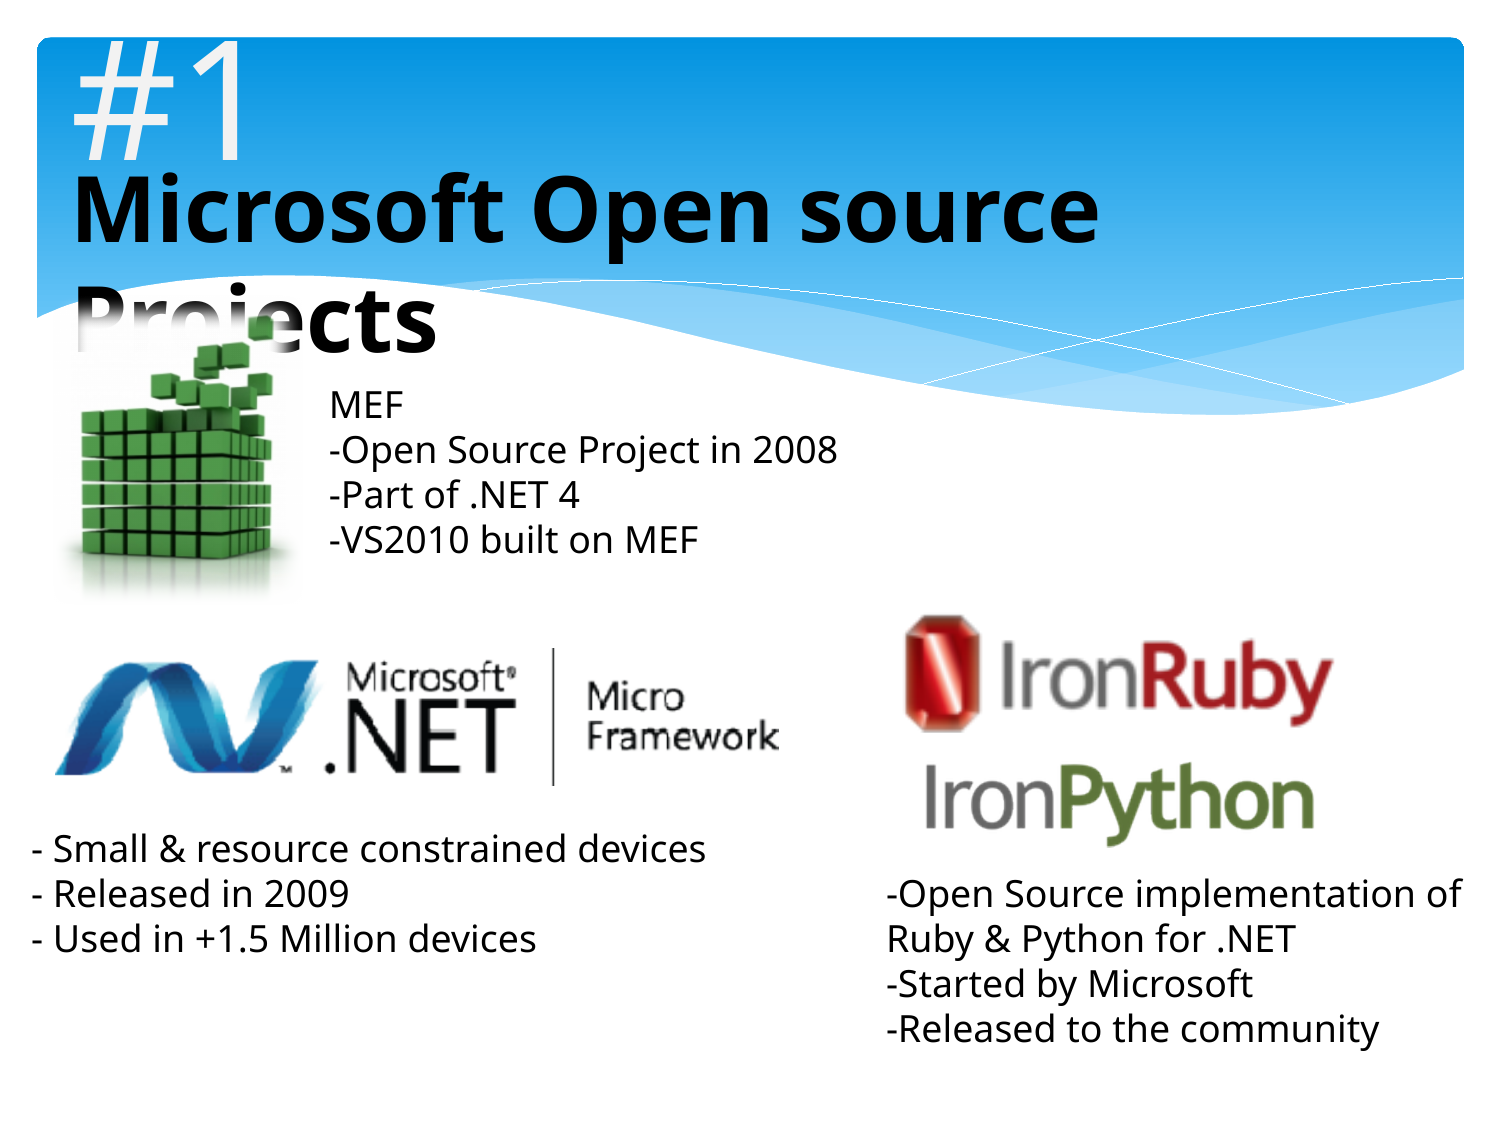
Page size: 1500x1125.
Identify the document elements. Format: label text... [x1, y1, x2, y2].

picture [55, 648, 780, 787]
text_box -Open Source implementation of Ruby & Python for .NET -Started by Microsoft -Released to the community [871, 862, 1487, 1058]
text_box #1 [55, 0, 306, 202]
text_box MEF -Open Source Project in 2008 -Part of .NET 4 -VS2010 built on MEF [314, 373, 854, 569]
text_box - Small & resource constrained devices - Released in 2009 - Used in +1.5 Million devices [16, 817, 723, 1013]
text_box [899, 611, 1342, 849]
text_box Microsoft Open source Projects [55, 143, 1407, 379]
picture [52, 294, 304, 606]
